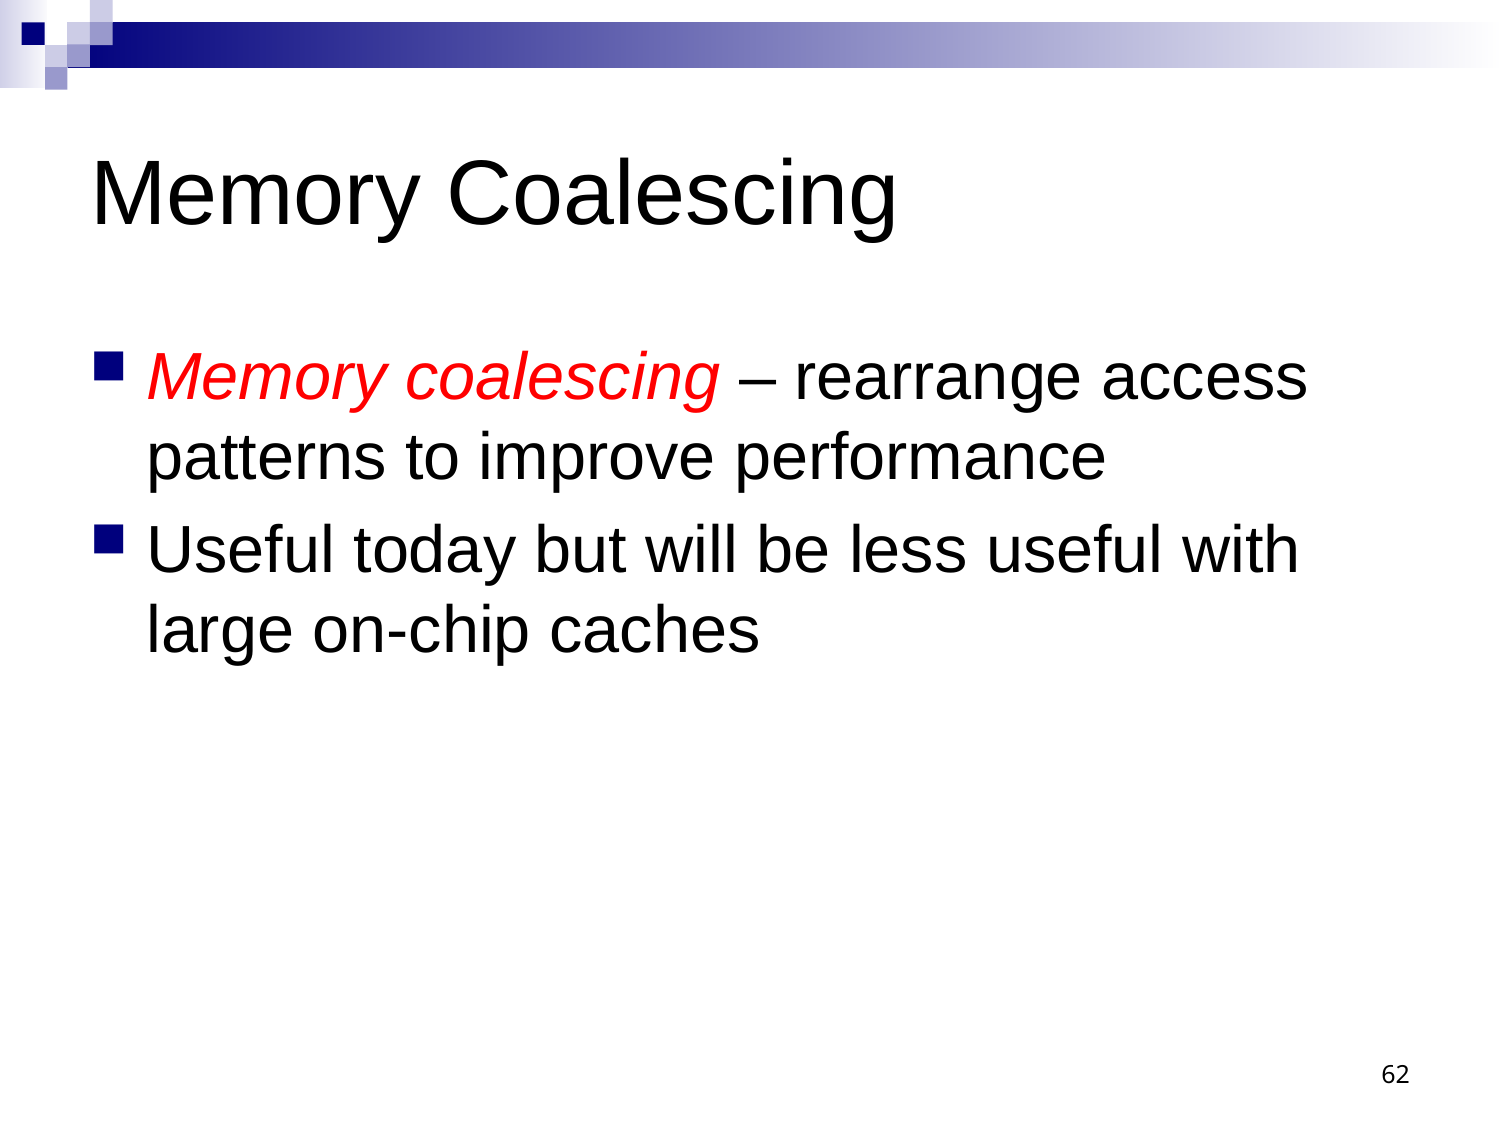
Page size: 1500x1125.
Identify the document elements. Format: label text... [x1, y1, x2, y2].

slide_number 62 [1074, 1024, 1426, 1101]
list Memory coalescing – rearrange access patterns to improve performance Useful today but will be less useful with large on-chip caches [75, 324, 1425, 963]
title Memory Coalescing [75, 75, 1425, 300]
